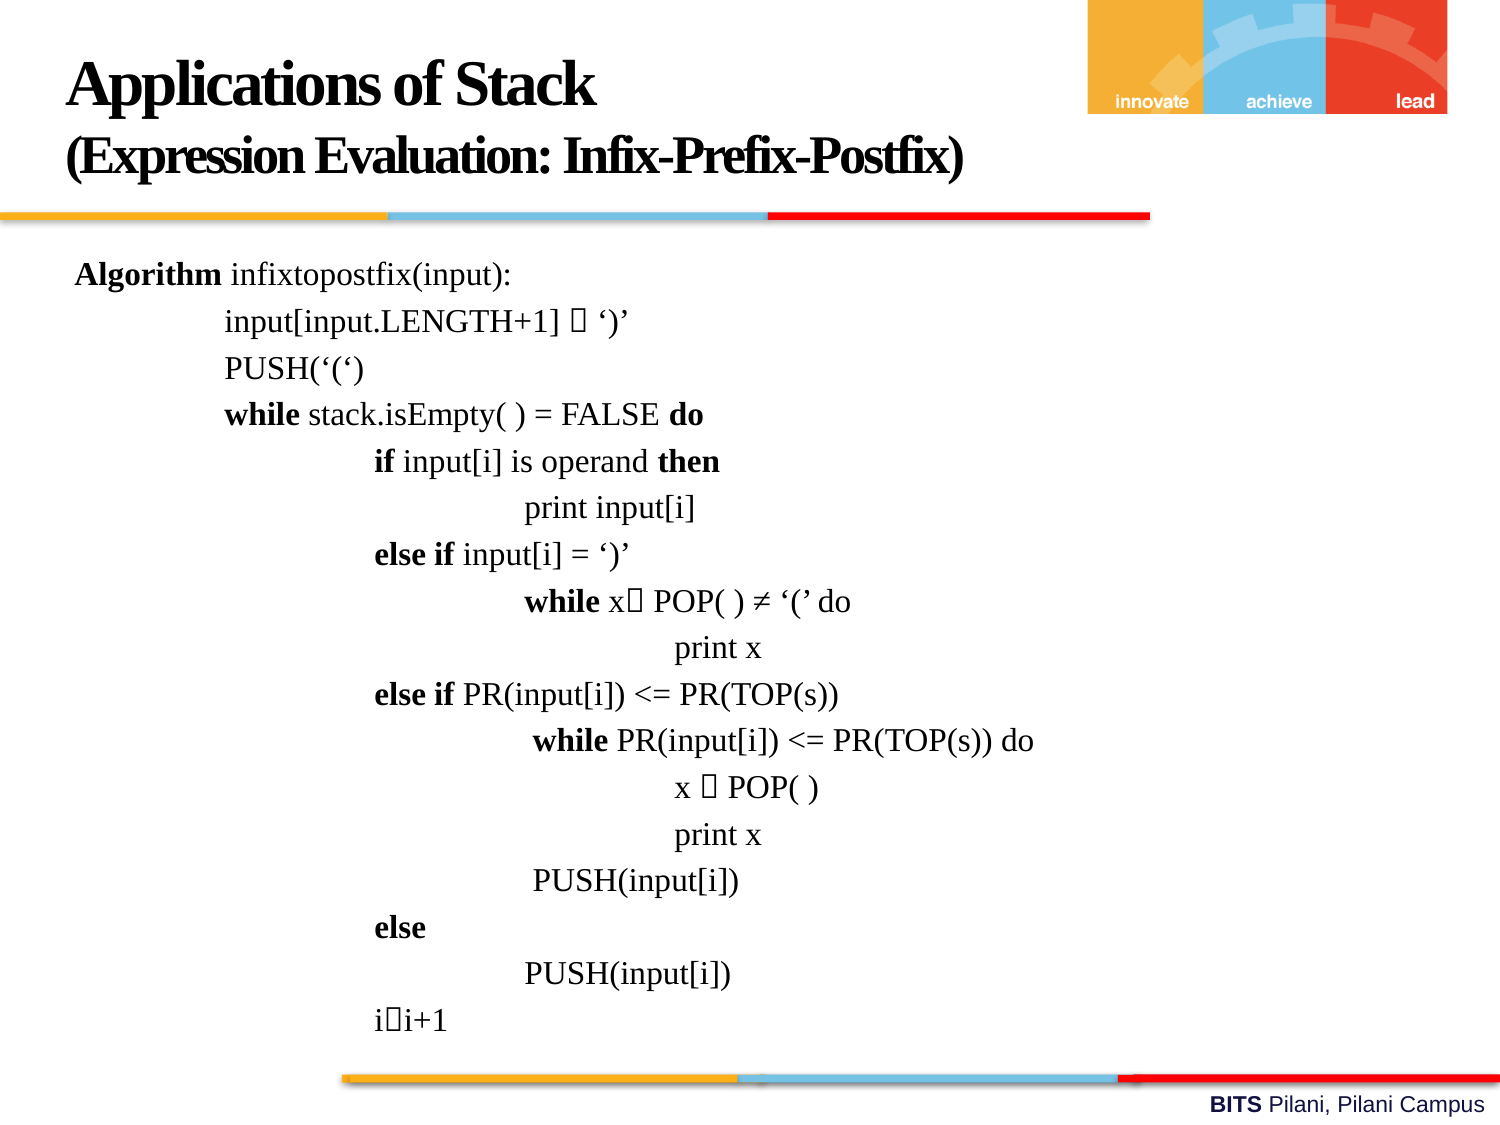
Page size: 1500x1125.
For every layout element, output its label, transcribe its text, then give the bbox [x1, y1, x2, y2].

picture [1087, 0, 1448, 114]
list Algorithm infixtopostfix(input): input[input.LENGTH+1]  ‘)’ PUSH(‘(‘) while stack.isEmpty( ) = FALSE do if input[i] is operand then print input[i] else if input[i] = ‘)’ while x POP( ) ≠ ‘(’ do print x else if PR(input[i]) <= PR(TOP(s)) while PR(input[i]) <= PR(TOP(s)) do x  POP( ) print x PUSH(input[i]) else PUSH(input[i]) ii+1 [50, 245, 1400, 988]
list Applications of Stack (Expression Evaluation: Infix-Prefix-Postfix) [50, 24, 1088, 213]
